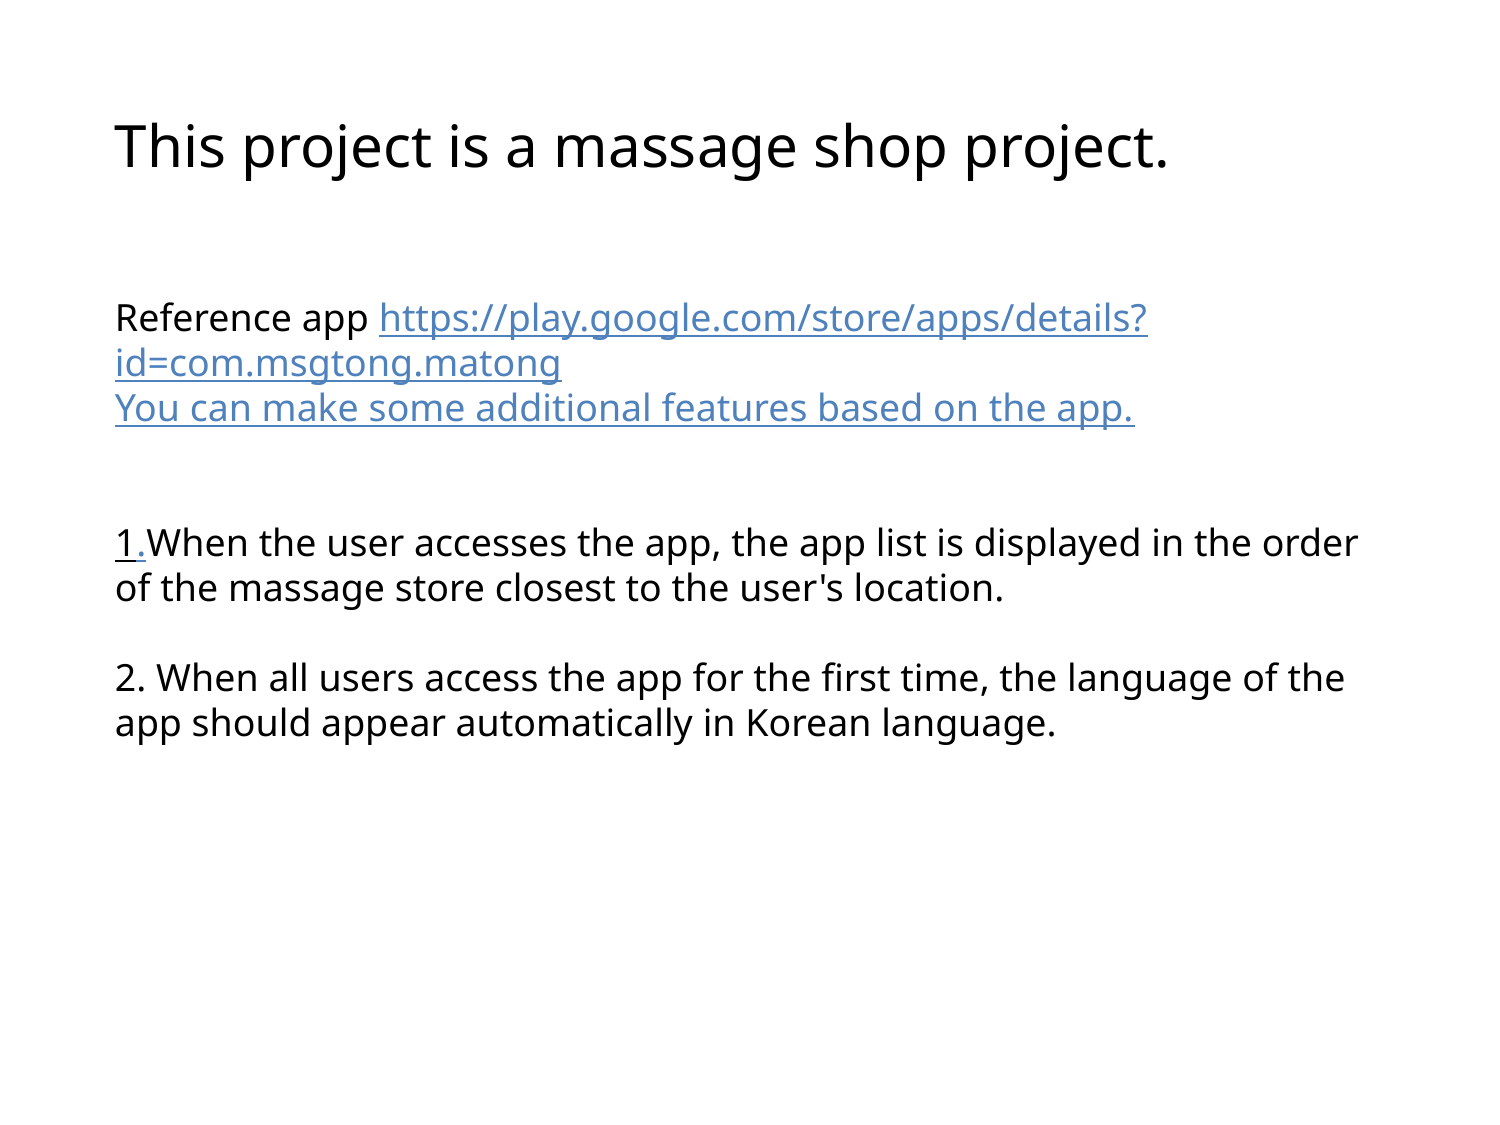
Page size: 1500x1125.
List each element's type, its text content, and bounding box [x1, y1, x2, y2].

text_box This project is a massage shop project. Reference app https://play.google.com/store/apps/details?id=com.msgtong.matong You can make some additional features based on the app. 1.When the user accesses the app, the app list is displayed in the order of the massage store closest to the user's location. 2. When all users access the app for the first time, the language of the app should appear automatically in Korean language. [100, 101, 1412, 752]
